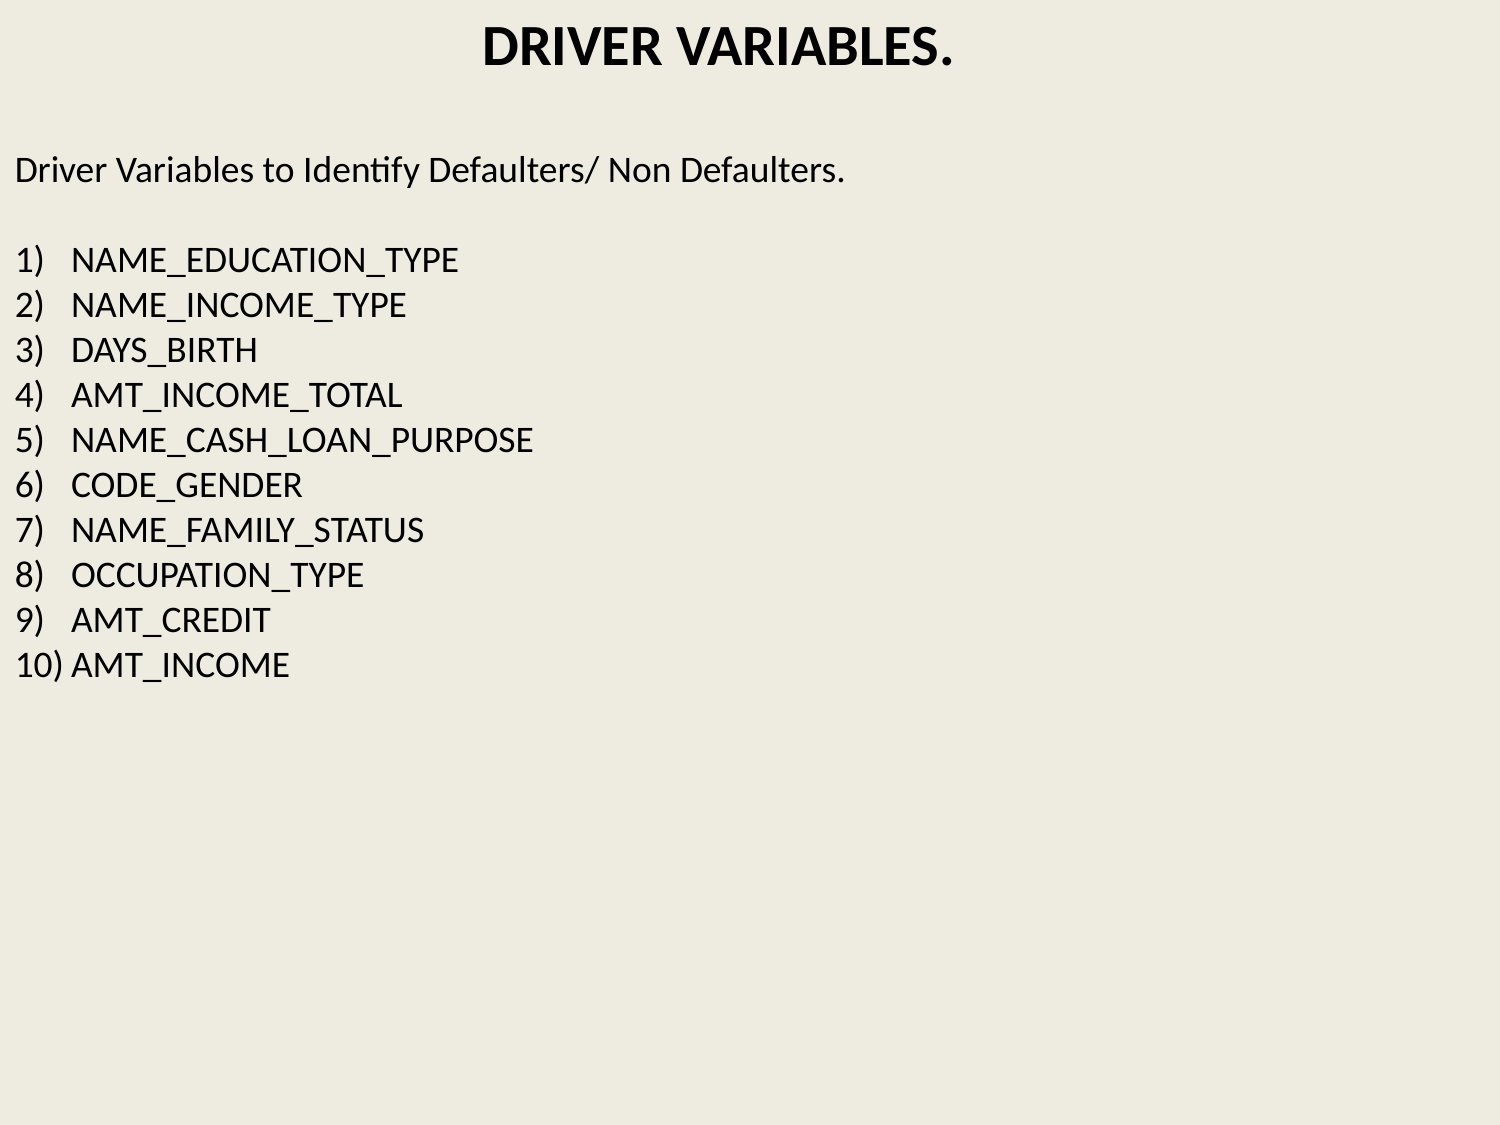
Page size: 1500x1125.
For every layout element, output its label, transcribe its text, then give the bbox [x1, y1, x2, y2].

text_box DRIVER VARIABLES. [137, 0, 1300, 85]
text_box Driver Variables to Identify Defaulters/ Non Defaulters. NAME_EDUCATION_TYPE NAME_INCOME_TYPE DAYS_BIRTH AMT_INCOME_TOTAL NAME_CASH_LOAN_PURPOSE CODE_GENDER NAME_FAMILY_STATUS OCCUPATION_TYPE AMT_CREDIT AMT_INCOME [0, 137, 1475, 738]
